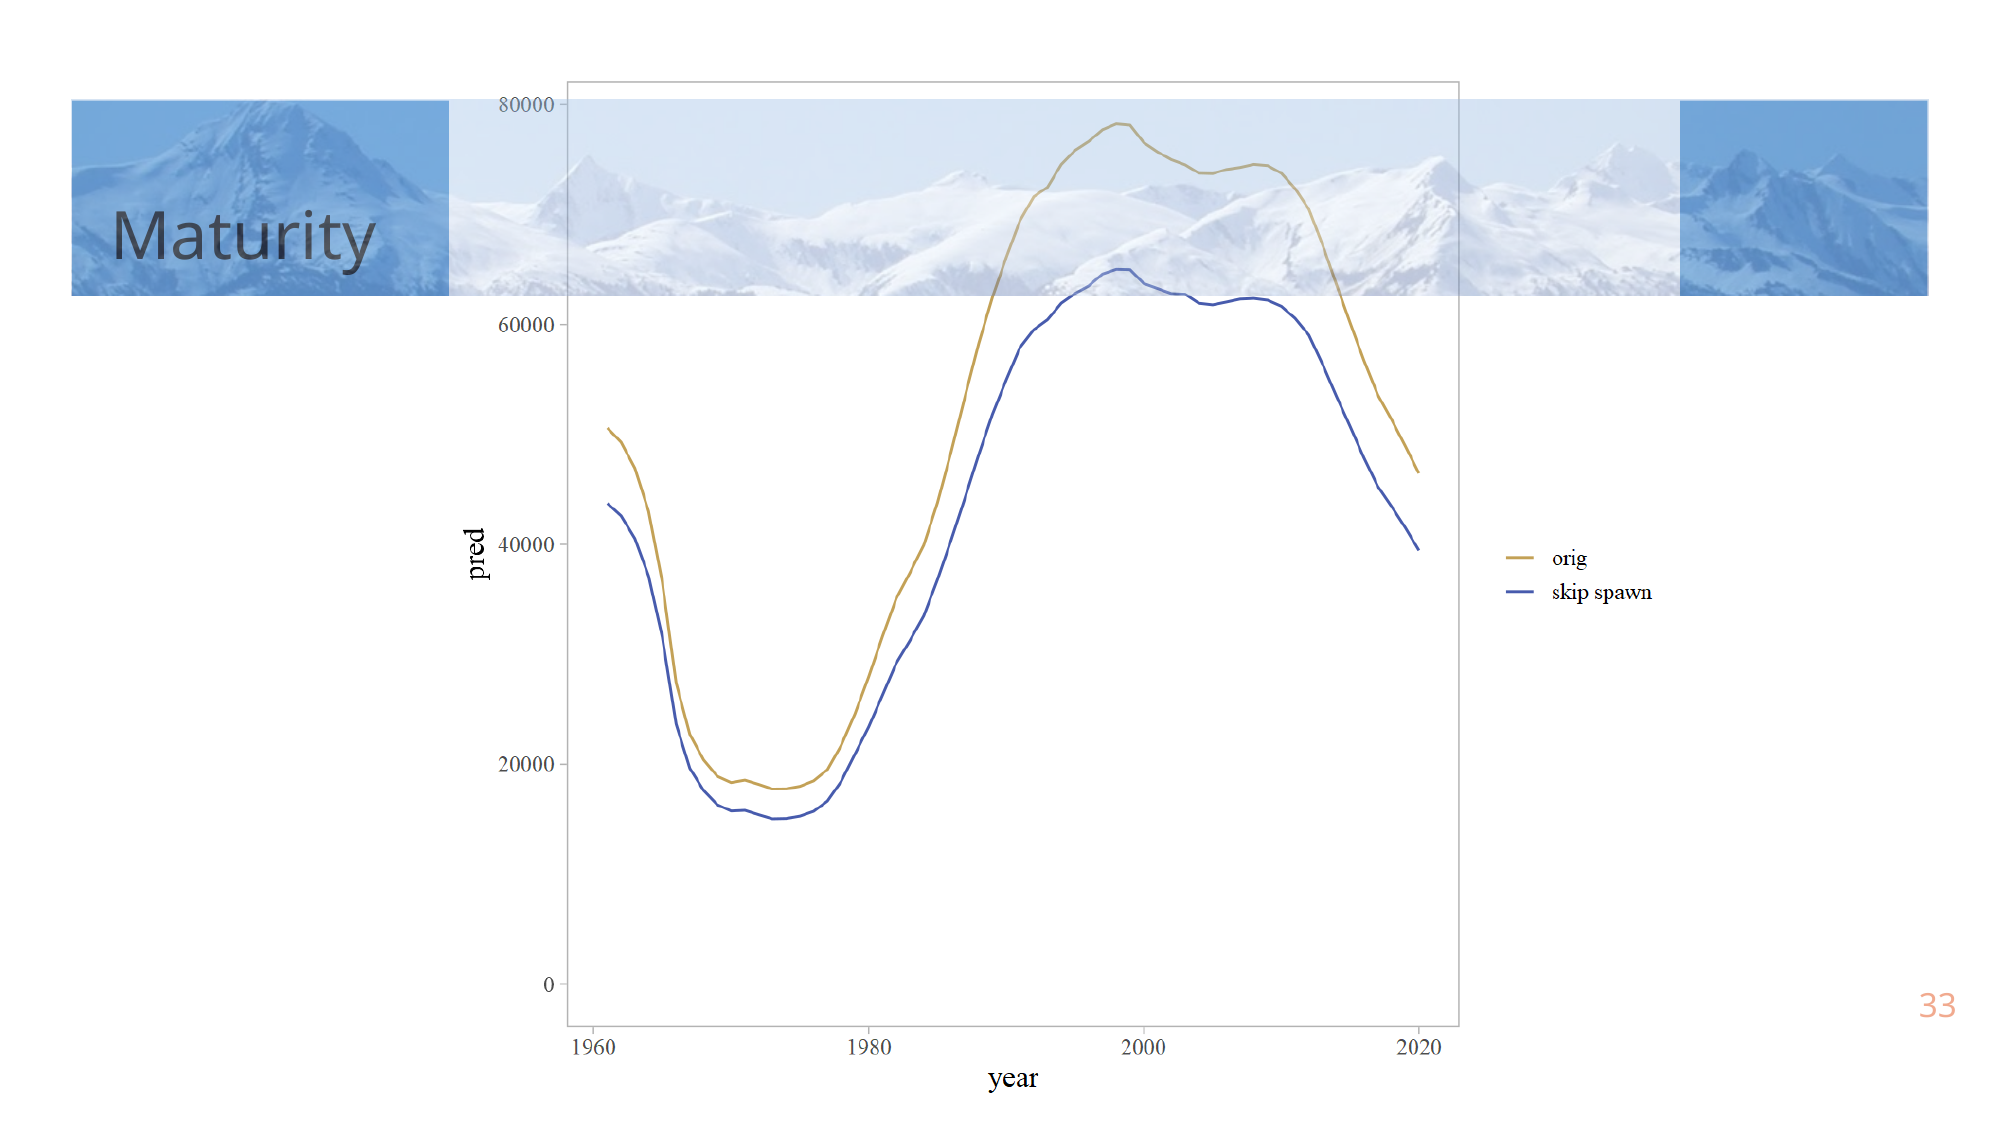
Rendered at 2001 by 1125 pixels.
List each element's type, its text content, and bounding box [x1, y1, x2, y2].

slide_number 33 [1732, 977, 1972, 1037]
picture [449, 66, 1680, 1107]
text_box [71, 99, 449, 296]
text_box [1680, 99, 1929, 296]
